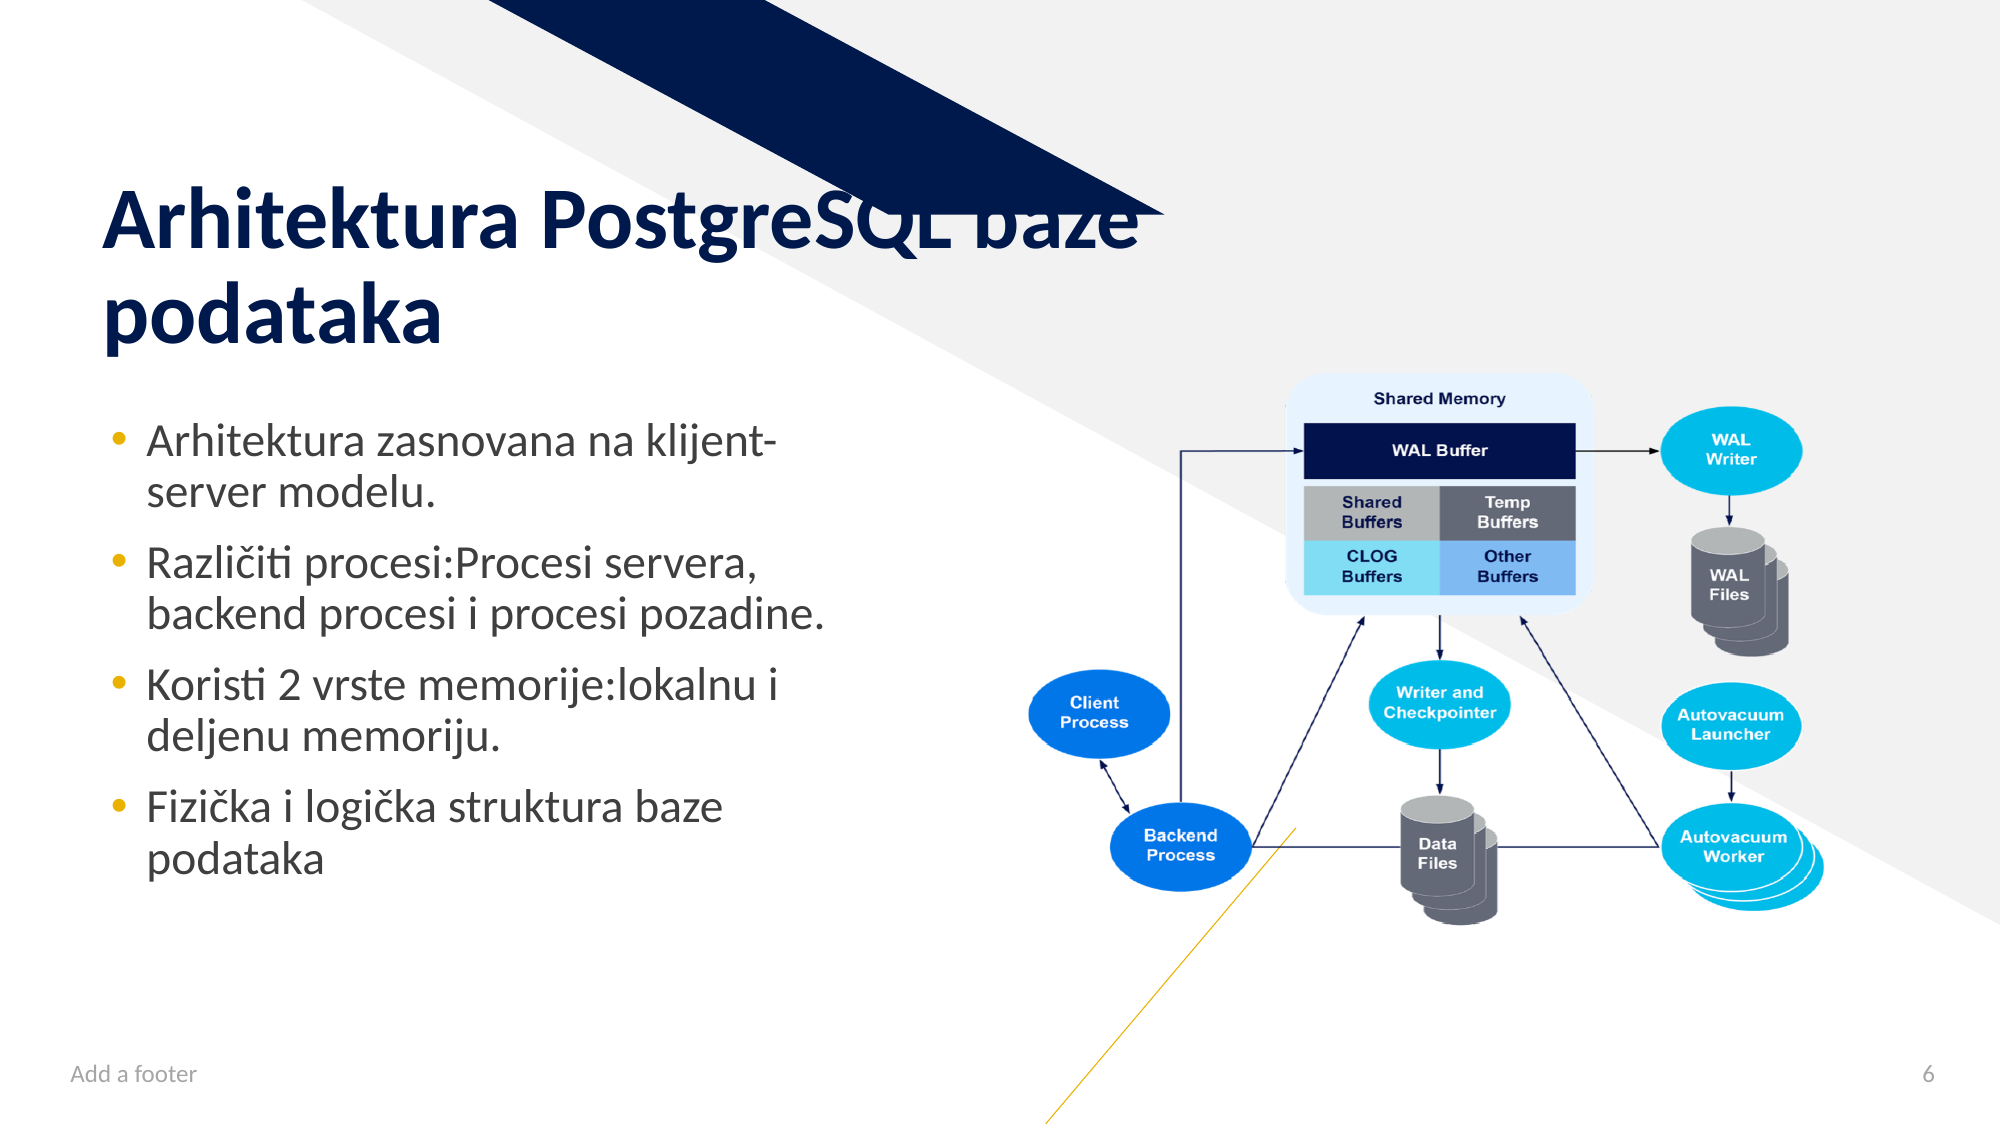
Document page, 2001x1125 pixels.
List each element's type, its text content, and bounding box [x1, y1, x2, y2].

slide_number 6 [1828, 1042, 1950, 1103]
list Arhitektura zasnovana na klijent-server modelu. Različiti procesi:Procesi servera, backend procesi i procesi pozadine. Koristi 2 vrste memorije:lokalnu i deljenu memoriju. Fizička i logička struktura baze podataka [96, 408, 907, 894]
title Arhitektura PostgreSQL baze podataka [87, 163, 1292, 363]
picture [975, 341, 1890, 968]
footer Add a footer [55, 1042, 731, 1103]
